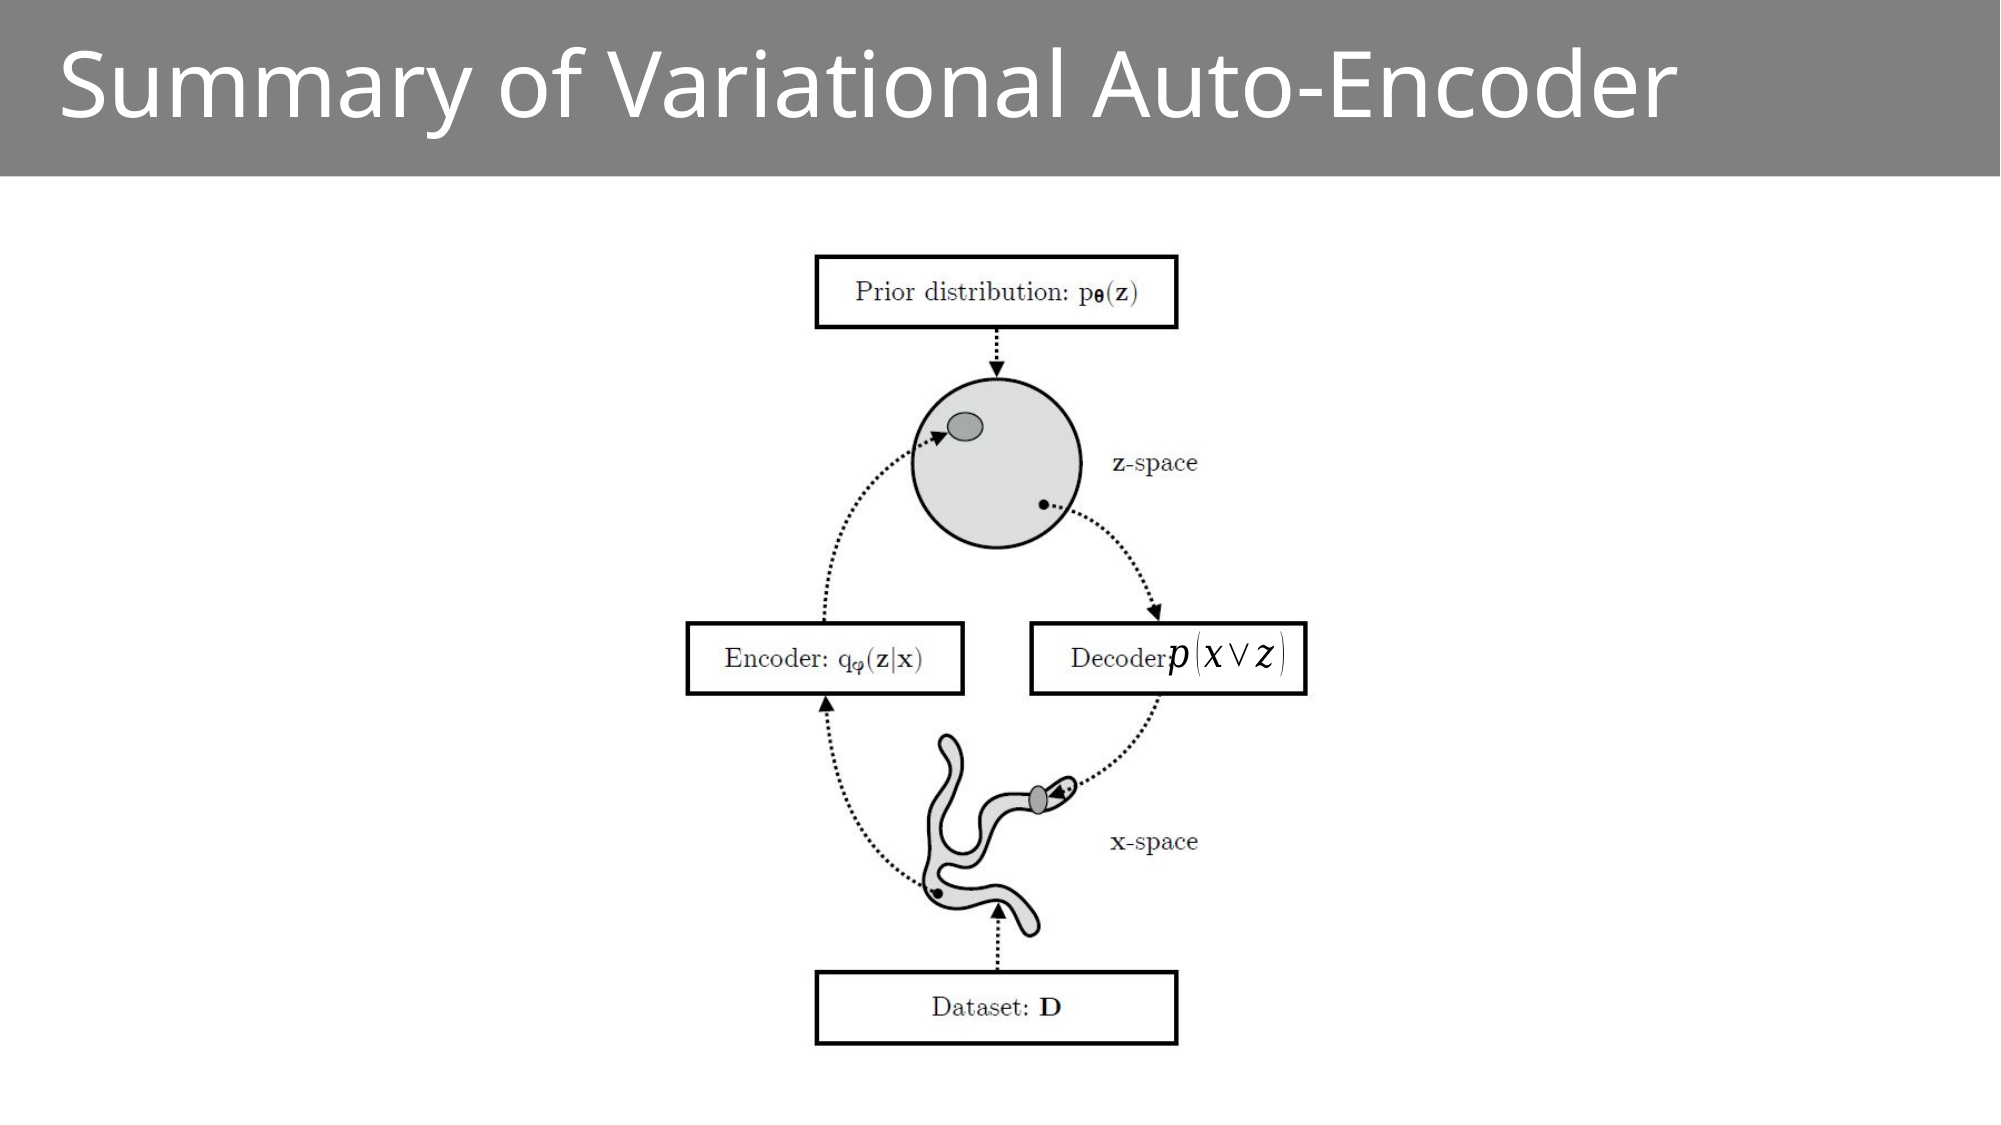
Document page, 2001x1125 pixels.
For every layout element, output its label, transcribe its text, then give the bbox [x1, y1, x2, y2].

text_box [0, 0, 2000, 177]
title Summary of Variational Auto-Encoder [43, 24, 1769, 152]
picture [629, 229, 1370, 1068]
